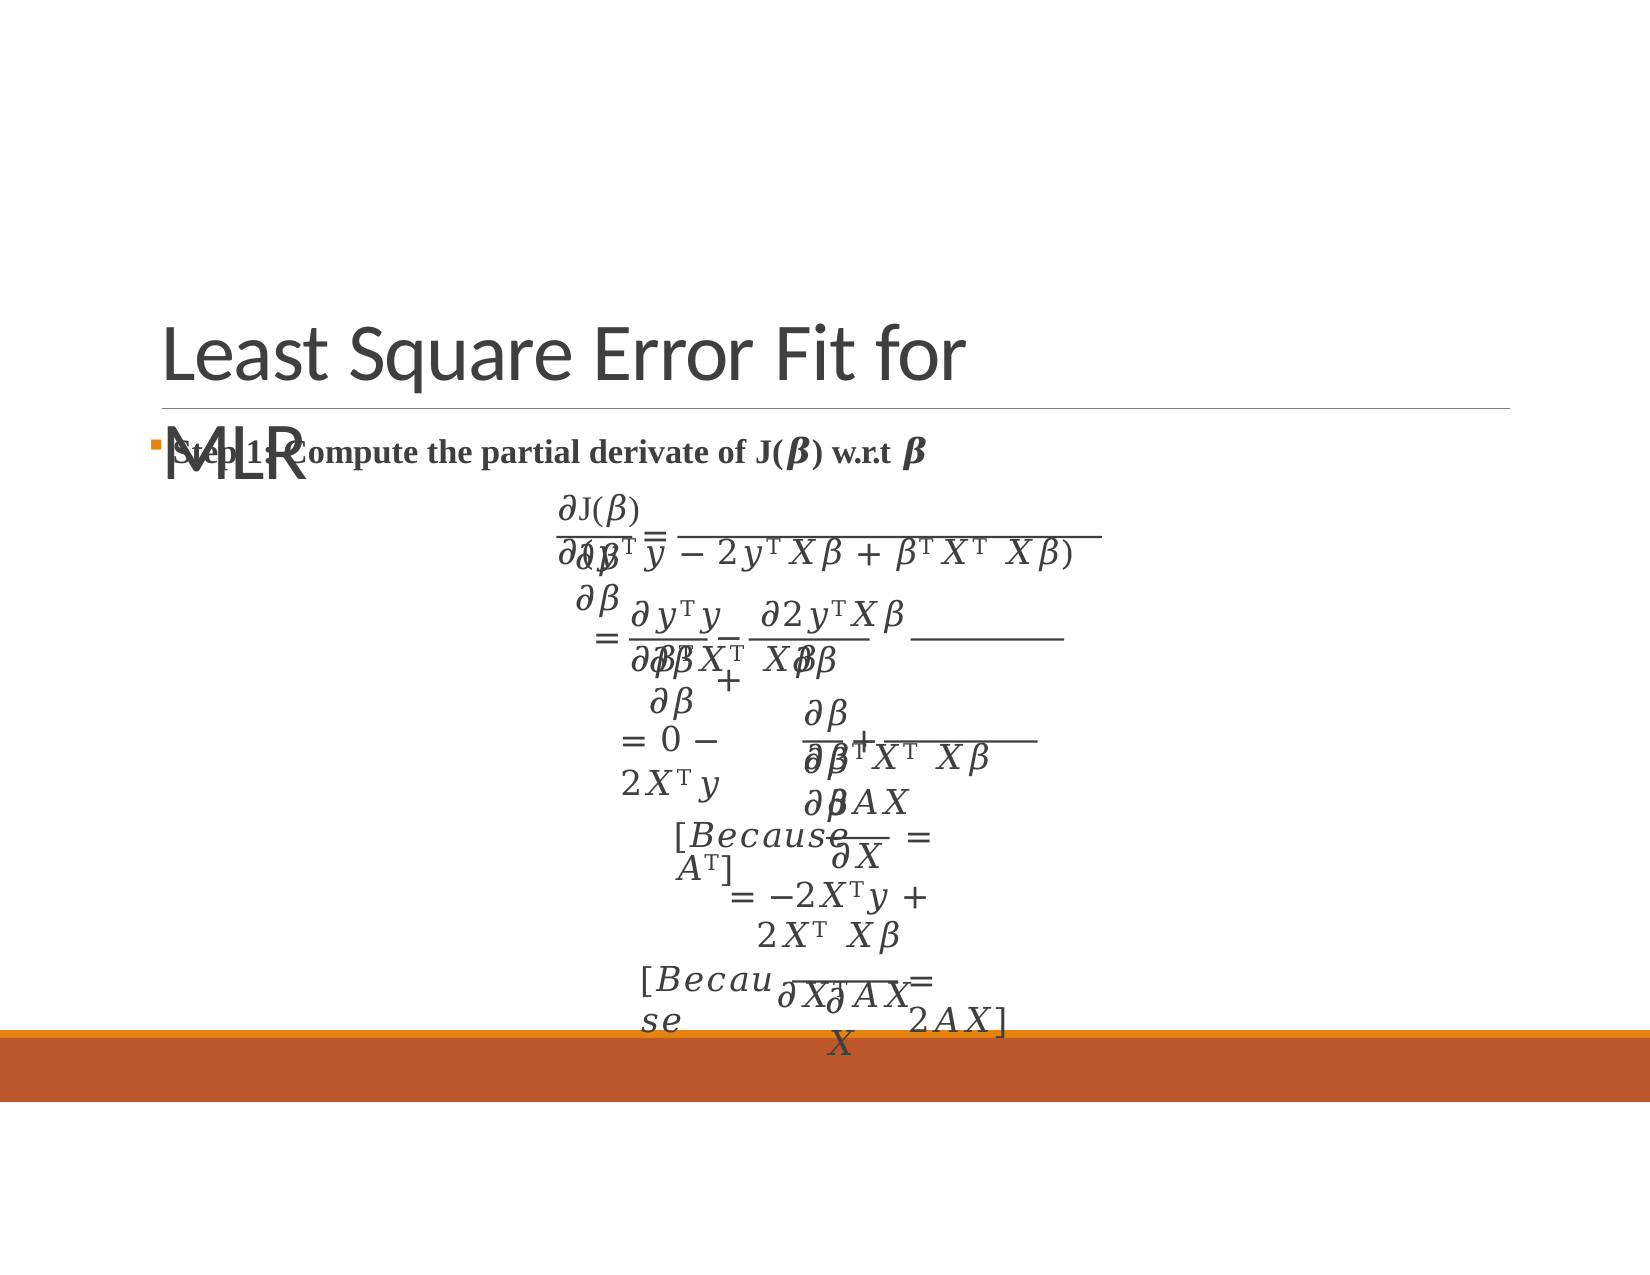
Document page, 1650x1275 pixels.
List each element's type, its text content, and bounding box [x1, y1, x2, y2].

text_box 𝜕𝑋 = −2𝑋T𝑦 + 2𝑋T 𝑋𝛽 𝜕𝑋T𝐴𝑋 [674, 834, 983, 1015]
text_box [677, 535, 1102, 539]
text_box = 2𝐴𝑋] [905, 954, 1022, 1039]
text_box Step 1: Compute the partial derivate of J(𝜷) w.r.t 𝜷 𝜕J(𝛽) 𝜕(𝑦T𝑦 − 2𝑦T𝑋𝛽 + 𝛽T𝑋T 𝑋𝛽) [142, 411, 1109, 573]
text_box 𝜕𝑦T𝑦 𝜕2𝑦T𝑋𝛽 𝜕𝛽T𝑋T 𝑋𝛽 [618, 586, 1073, 679]
text_box 𝜕𝛽 𝜕𝛽T𝑋T 𝑋𝛽 [796, 688, 1044, 777]
text_box 𝜕𝛽 𝜕𝛽 [800, 737, 983, 785]
title Least Square Error Fit for MLR [158, 295, 1127, 512]
text_box 𝜕𝛽 𝜕𝛽 [571, 533, 912, 618]
text_box = 0 − 2𝑋T𝑦 [614, 714, 800, 803]
text_box 𝜕𝐴𝑋 [𝐵𝑒𝑐𝑎𝑢𝑠𝑒 = 𝐴T] [666, 785, 992, 889]
picture [0, 1030, 1650, 1102]
text_box 𝜕𝛽 𝜕𝛽 𝜕𝛽 [645, 635, 1010, 714]
text_box = [591, 612, 618, 656]
text_box [𝐵𝑒𝑐𝑎𝑢𝑠𝑒 [636, 954, 781, 1039]
text_box 𝜕𝑋 [822, 983, 868, 1062]
